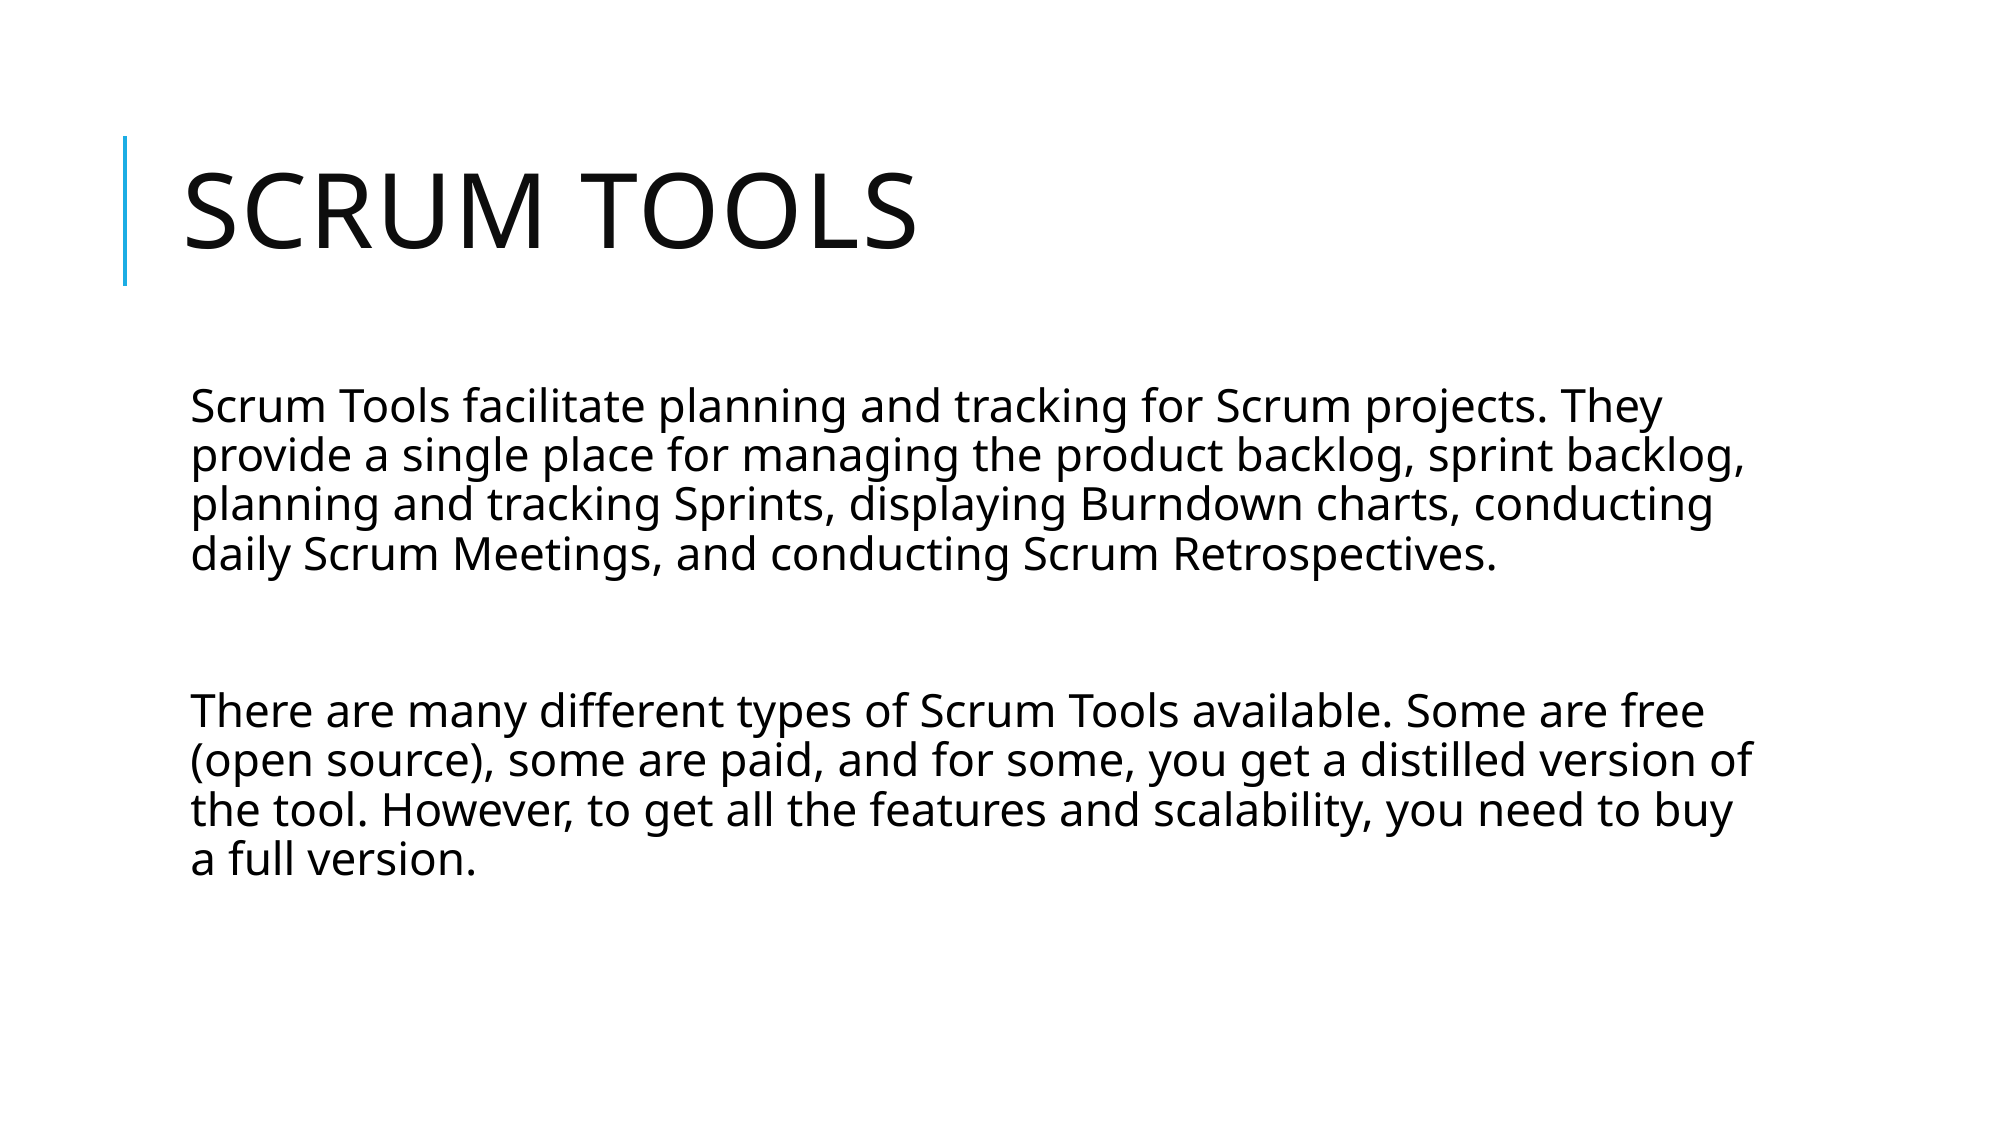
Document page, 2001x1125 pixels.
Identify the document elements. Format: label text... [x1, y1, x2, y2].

title Scrum tools [168, 96, 1763, 342]
list Scrum Tools facilitate planning and tracking for Scrum projects. They provide a single place for managing the product backlog, sprint backlog, planning and tracking Sprints, displaying Burndown charts, conducting daily Scrum Meetings, and conducting Scrum Retrospectives. There are many different types of Scrum Tools available. Some are free (open source), some are paid, and for some, you get a distilled version of the tool. However, to get all the features and scalability, you need to buy a full version. [168, 375, 1763, 1035]
